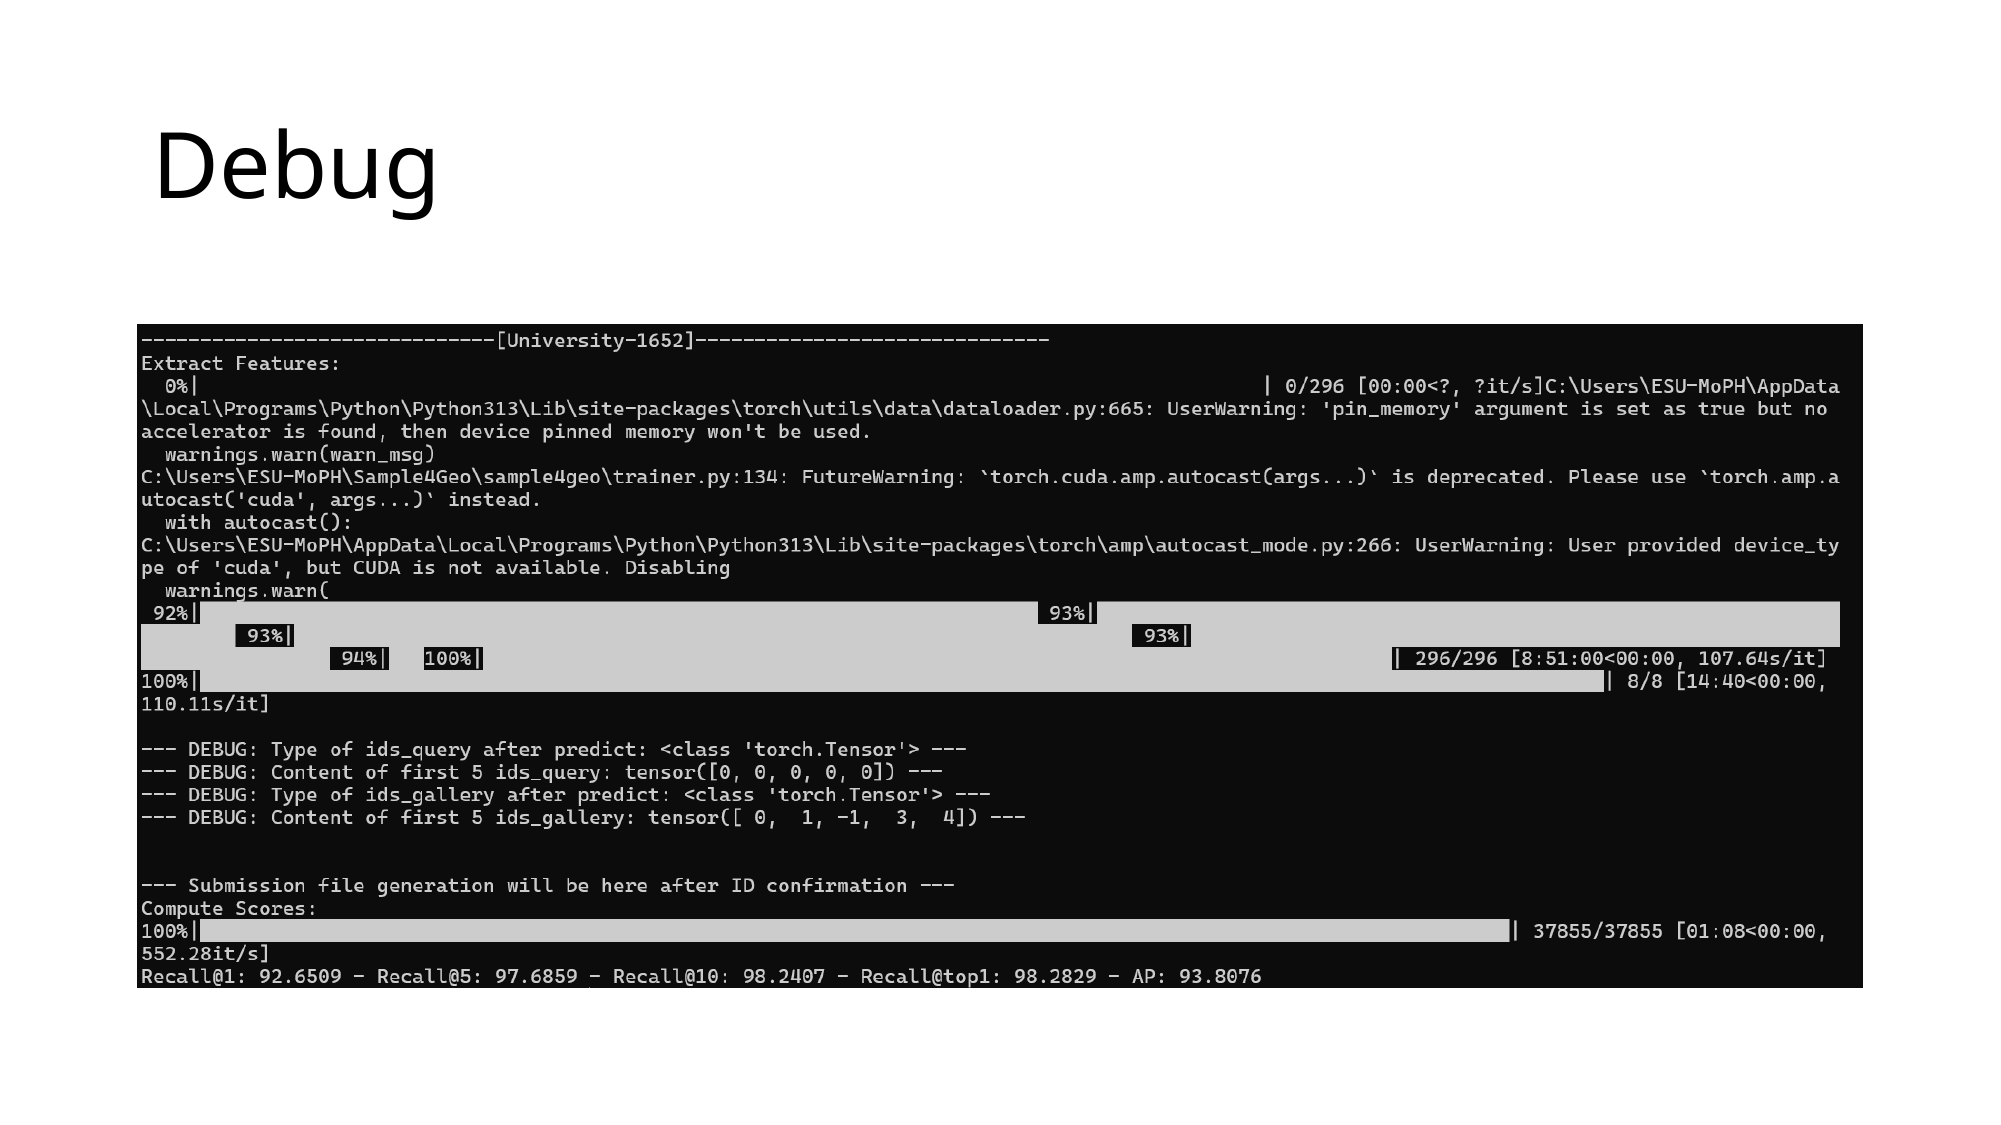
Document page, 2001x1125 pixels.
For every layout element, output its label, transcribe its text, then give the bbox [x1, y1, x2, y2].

title Debug [137, 59, 1863, 278]
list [136, 324, 1863, 989]
